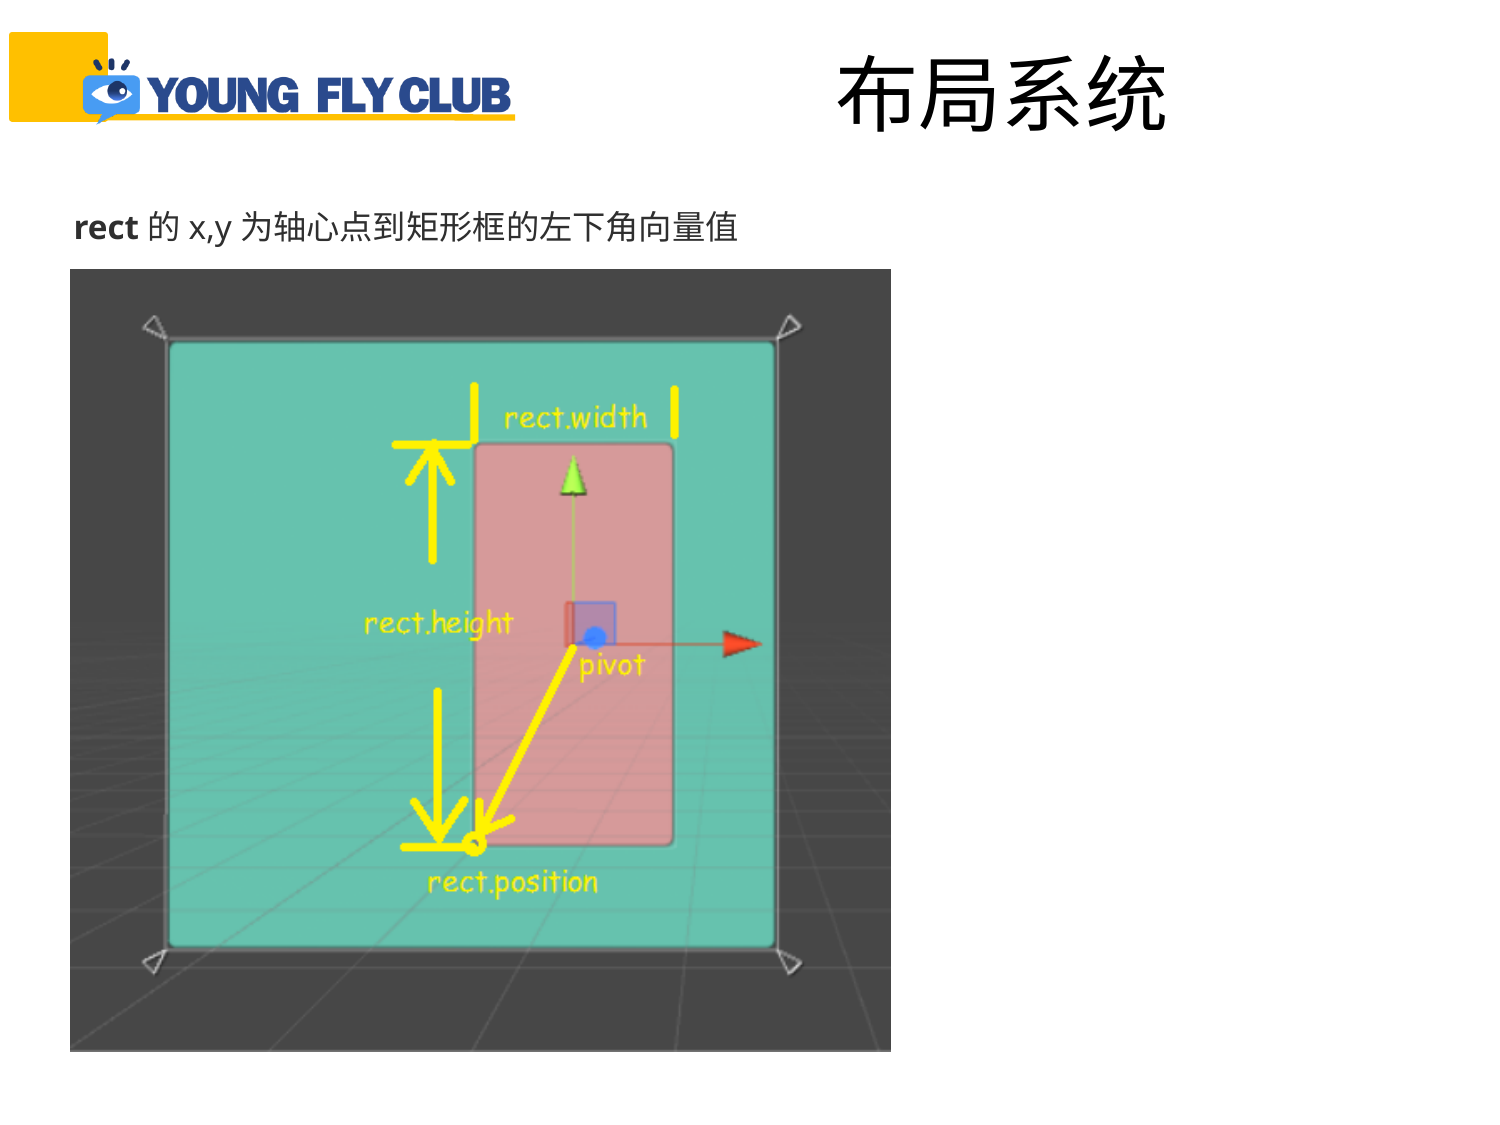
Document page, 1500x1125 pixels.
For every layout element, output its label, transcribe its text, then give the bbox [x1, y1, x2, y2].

text_box 布局系统 [525, 33, 1479, 154]
picture [70, 43, 525, 141]
picture [70, 269, 891, 1052]
text_box rect的x,y为轴心点到矩形框的左下角向量值 [58, 163, 1442, 1125]
